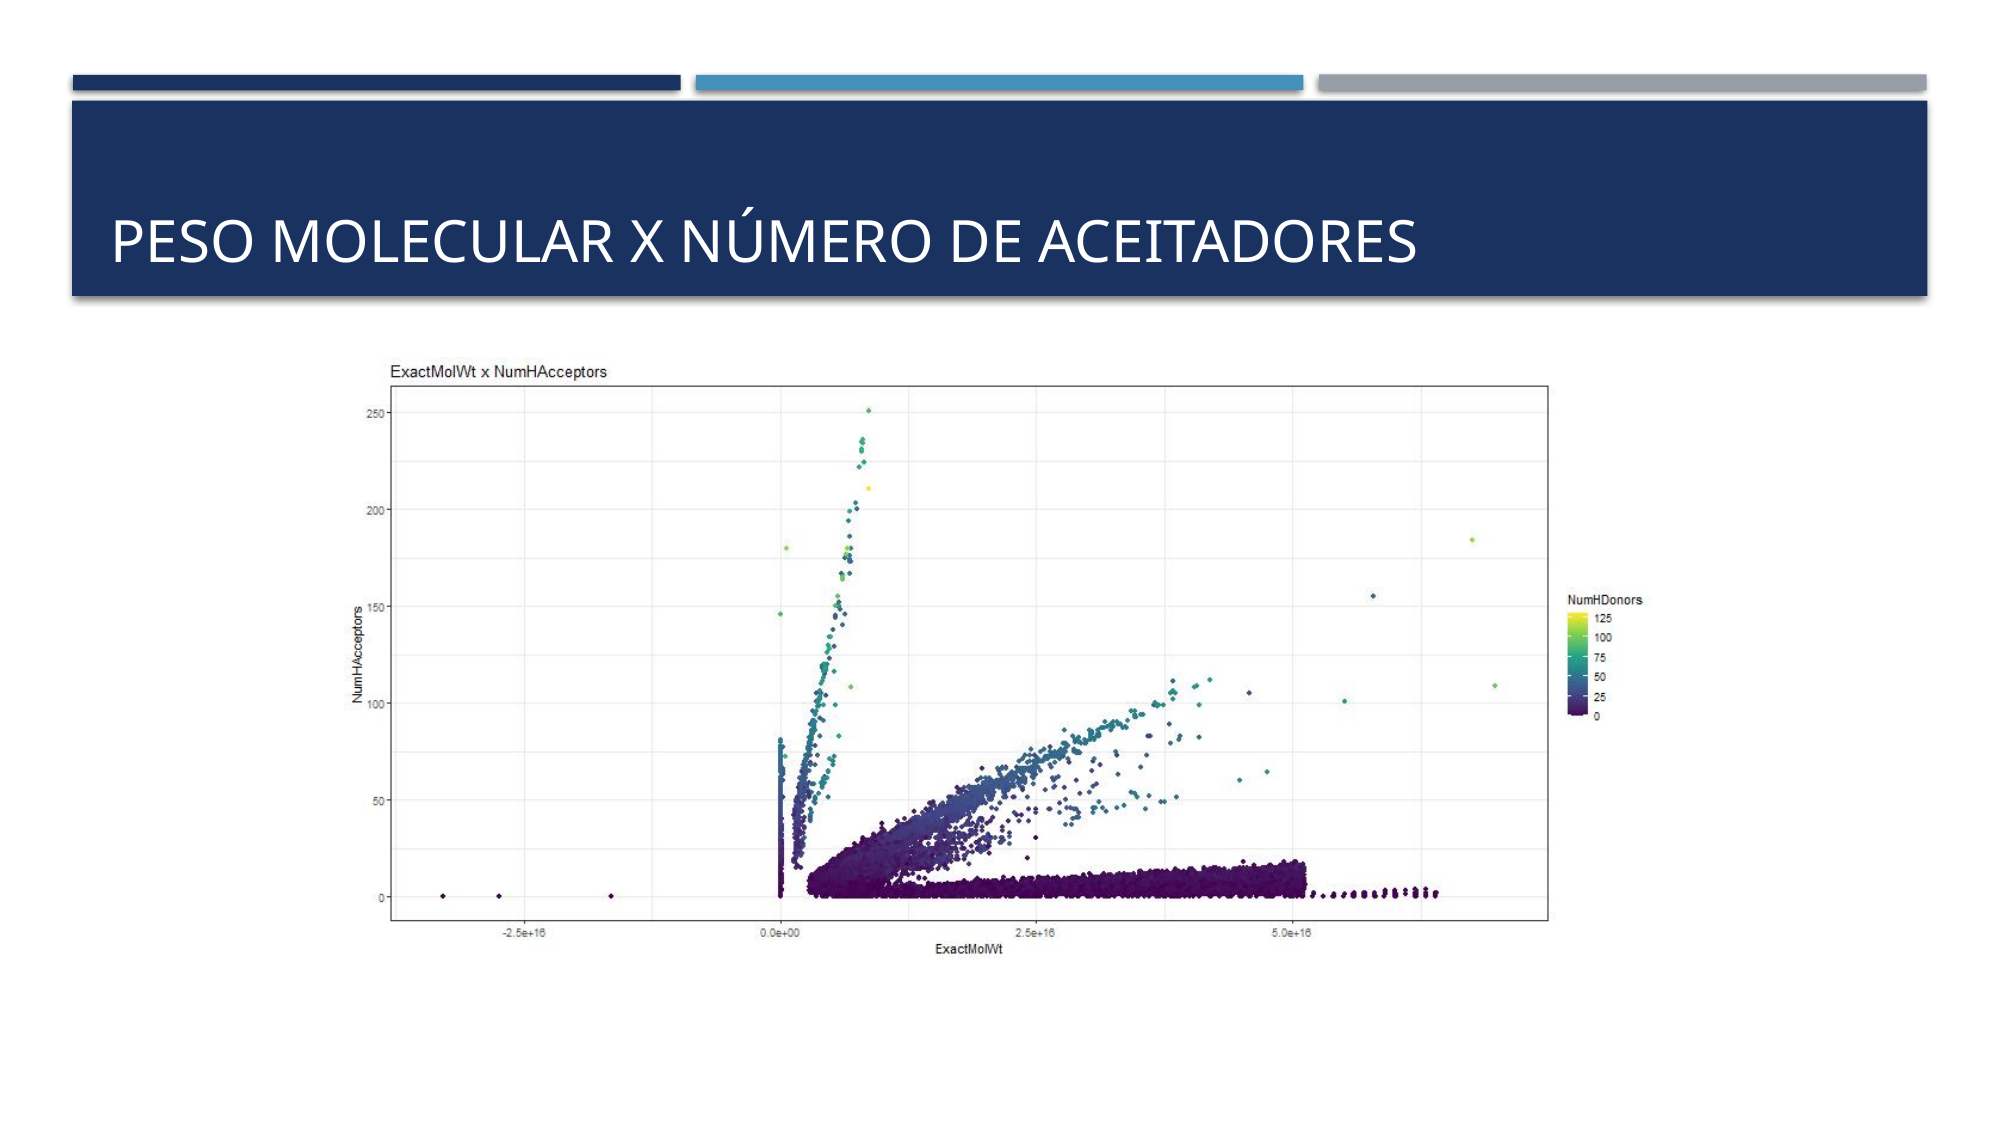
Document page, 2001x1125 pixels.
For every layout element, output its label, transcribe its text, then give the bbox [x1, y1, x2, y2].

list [343, 357, 1657, 962]
title Peso molecular x número de aceitadores [95, 115, 1905, 282]
